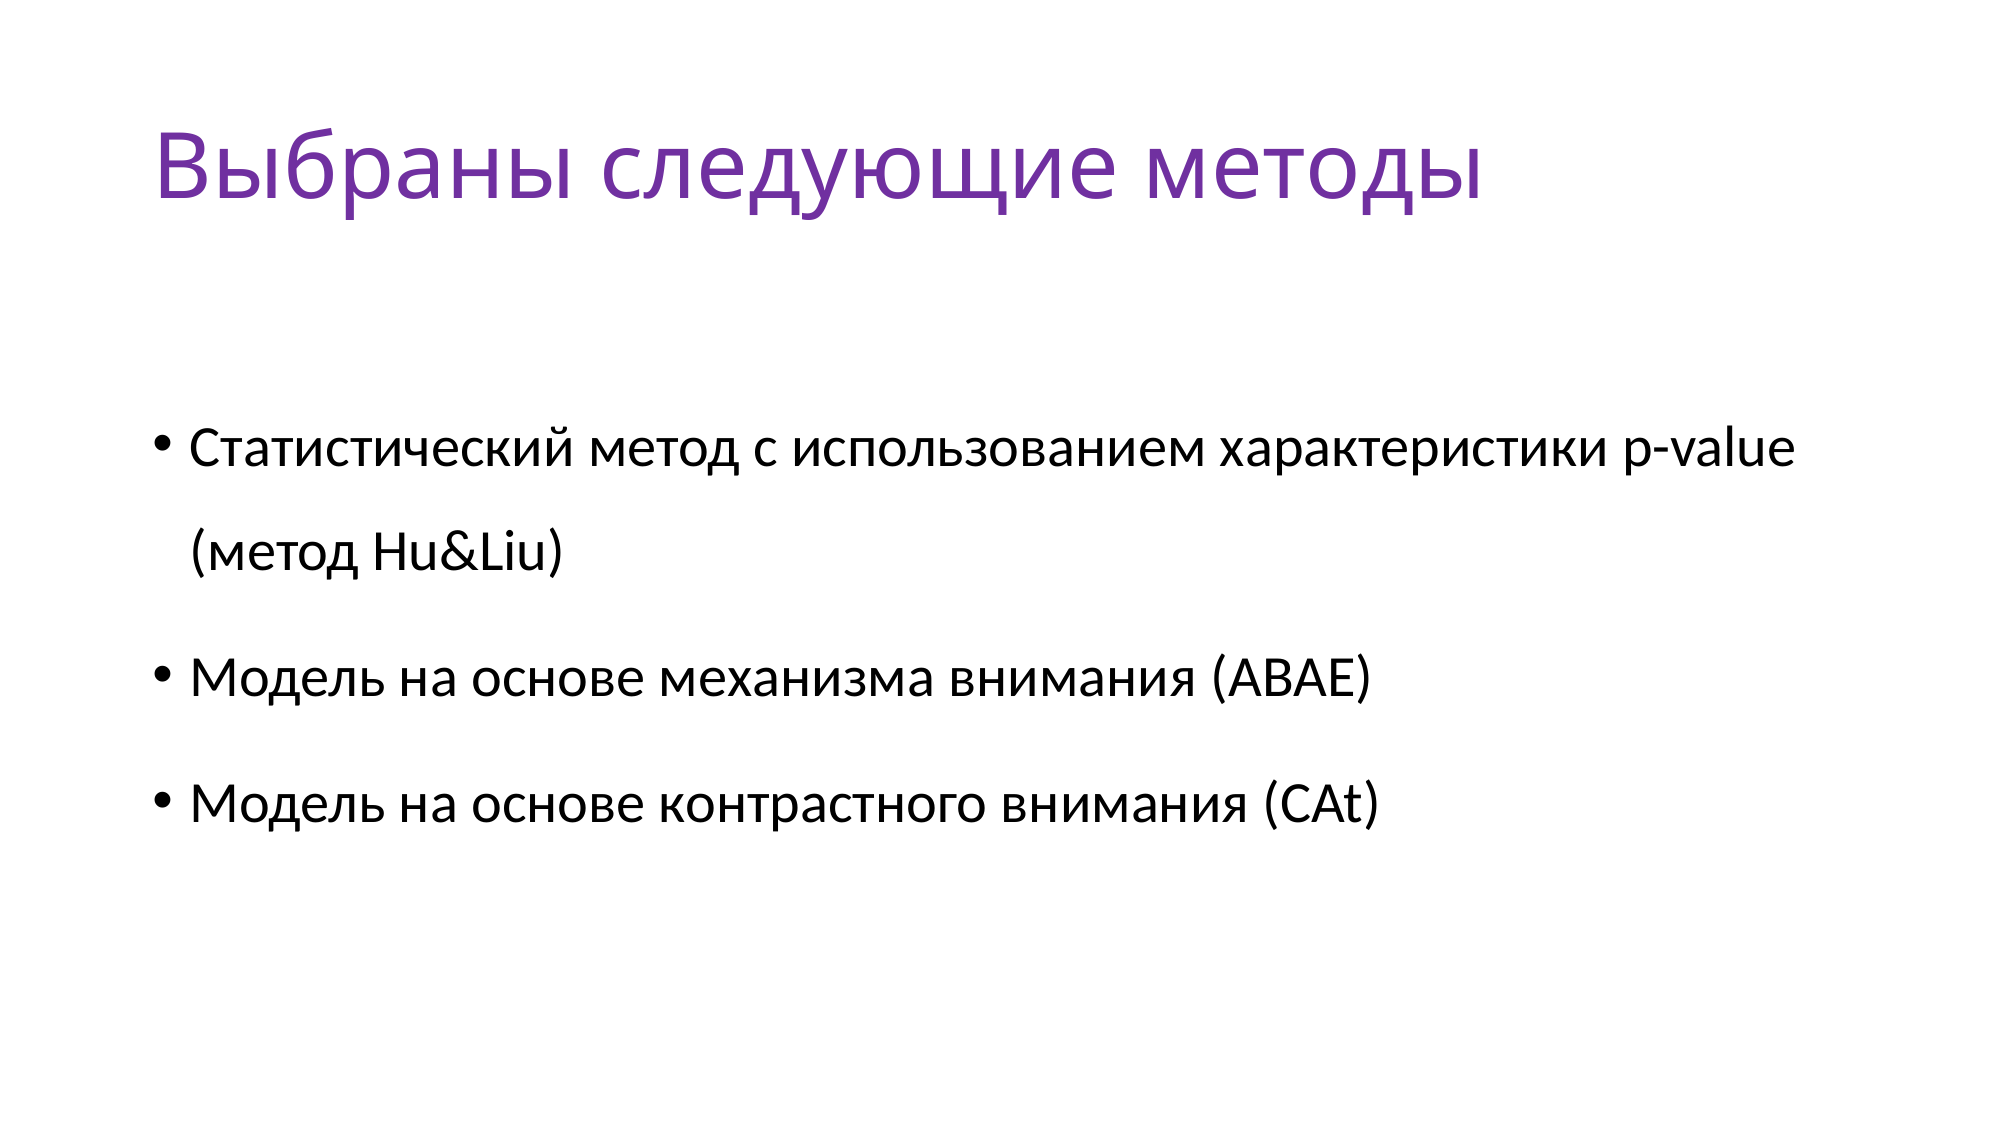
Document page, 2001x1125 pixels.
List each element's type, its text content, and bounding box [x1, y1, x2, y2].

title Выбраны следующие методы [137, 59, 1863, 277]
list Статистический метод с использованием характеристики p-value (метод Hu&Liu) Модель на основе механизма внимания (ABAE) Модель на основе контрастного внимания (CAt) [137, 277, 1863, 1014]
